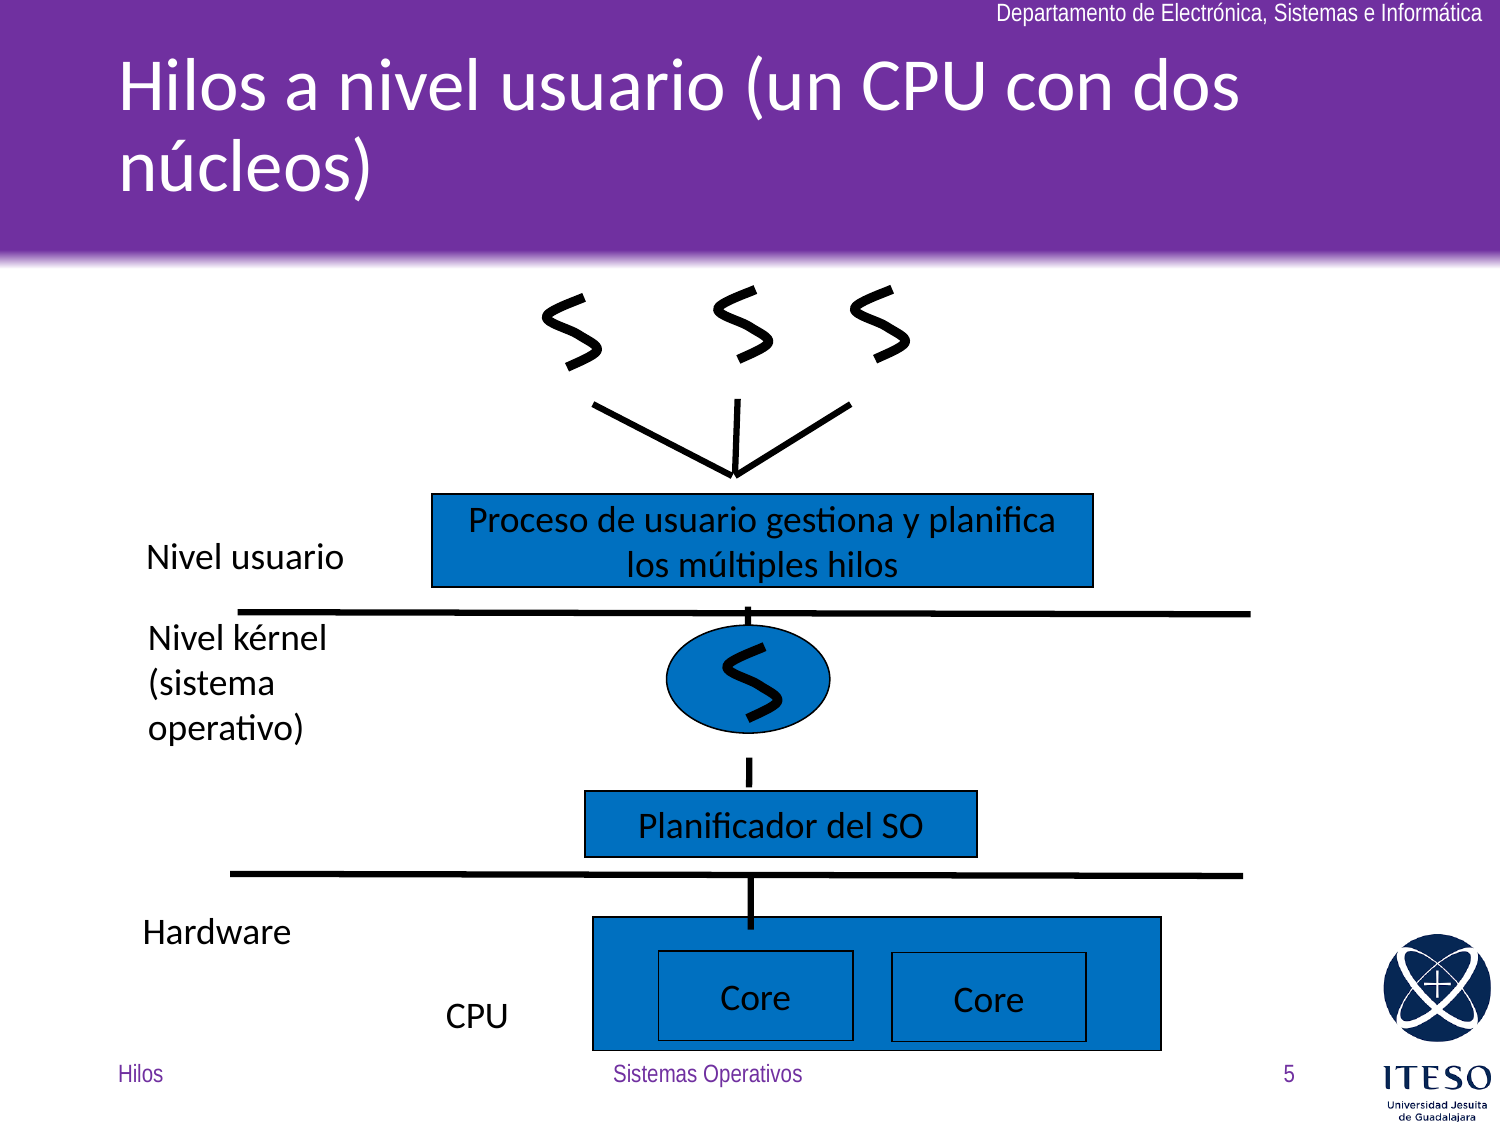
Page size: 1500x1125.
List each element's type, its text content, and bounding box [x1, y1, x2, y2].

text_box Proceso de usuario gestiona y planifica los múltiples hilos [432, 493, 1093, 587]
text_box Core [658, 951, 854, 1041]
text_box Nivel kérnel (sistema operativo) [133, 604, 431, 756]
text_box Core [891, 952, 1087, 1042]
picture [1383, 934, 1491, 1122]
text_box [666, 625, 830, 734]
text_box Planificador del SO [584, 790, 978, 857]
slide_number Hilos [103, 1042, 441, 1103]
text_box [546, 297, 598, 368]
title Hilos a nivel usuario (un CPU con dos núcleos) [103, 23, 1397, 232]
text_box [717, 289, 769, 360]
text_box Nivel usuario [131, 524, 408, 585]
text_box CPU [430, 983, 524, 1045]
text_box [854, 289, 906, 360]
footer Sistemas Operativos [454, 1042, 962, 1103]
text_box Hardware [127, 899, 307, 960]
text_box [726, 646, 778, 719]
slide_number 5 [972, 1042, 1310, 1103]
text_box [593, 917, 1162, 1051]
